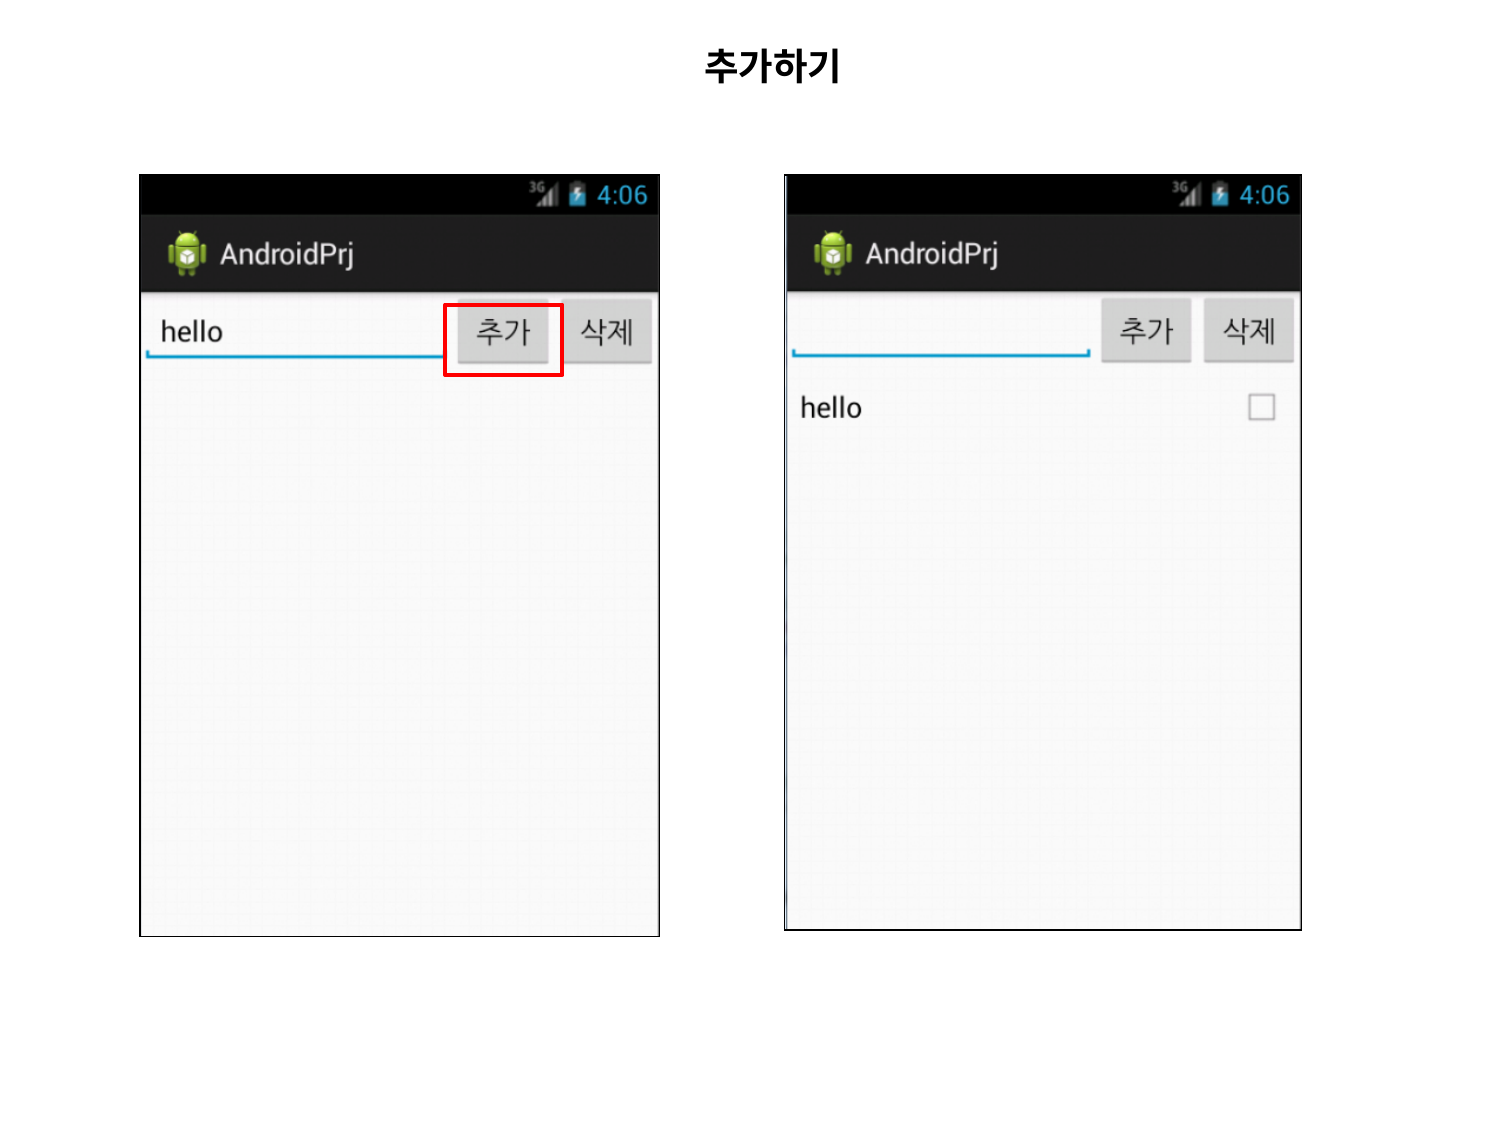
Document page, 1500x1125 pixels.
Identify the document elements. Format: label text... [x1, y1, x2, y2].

picture [784, 175, 1301, 930]
picture [140, 175, 660, 937]
text_box 추가하기 [421, 35, 1125, 95]
